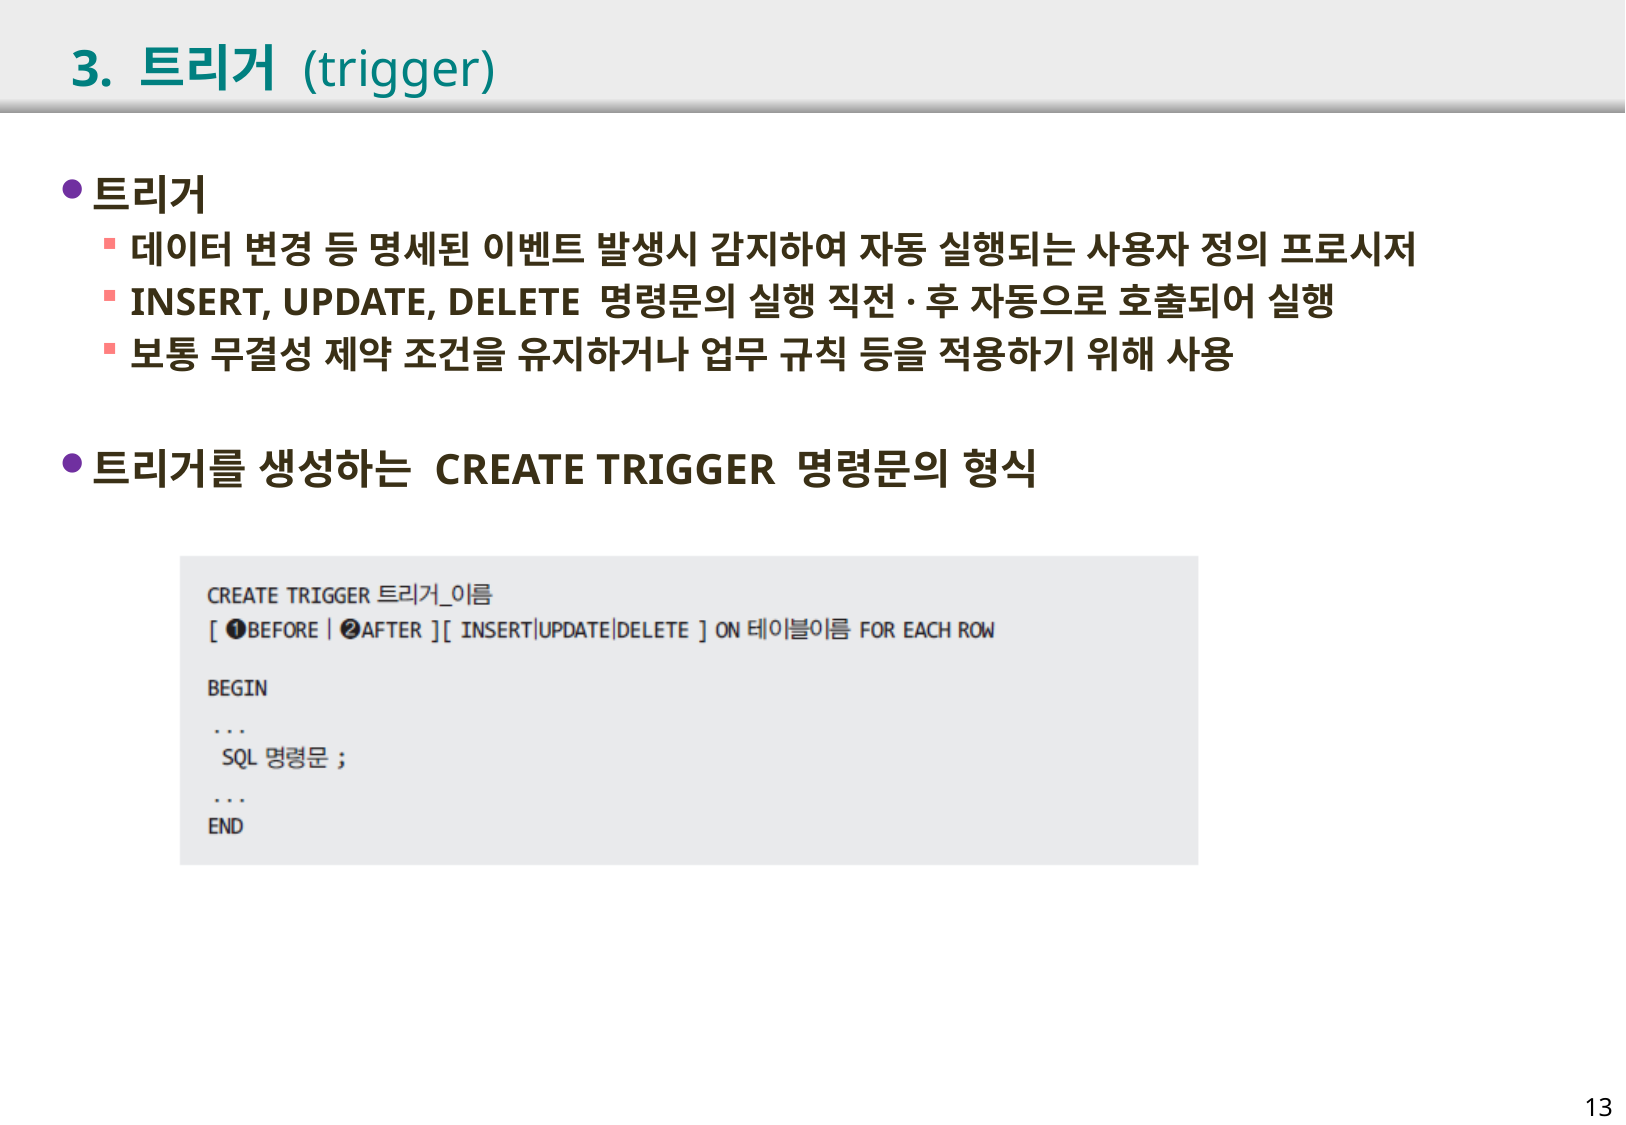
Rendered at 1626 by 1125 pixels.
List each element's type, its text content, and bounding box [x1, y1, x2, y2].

list 트리거 데이터 변경 등 명세된 이벤트 발생시 감지하여 자동 실행되는 사용자 정의 프로시저 INSERT, UPDATE, DELETE 명령문의 실행 직전·후 자동으로 호출되어 실행 보통 무결성 제약 조건을 유지하거나 업무 규칙 등을 적용하기 위해 사용 트리거를 생성하는 CREATE TRIGGER 명령문의 형식 [44, 160, 1593, 1095]
title 3. 트리거 (trigger) [56, 18, 1545, 115]
picture [174, 550, 1208, 870]
